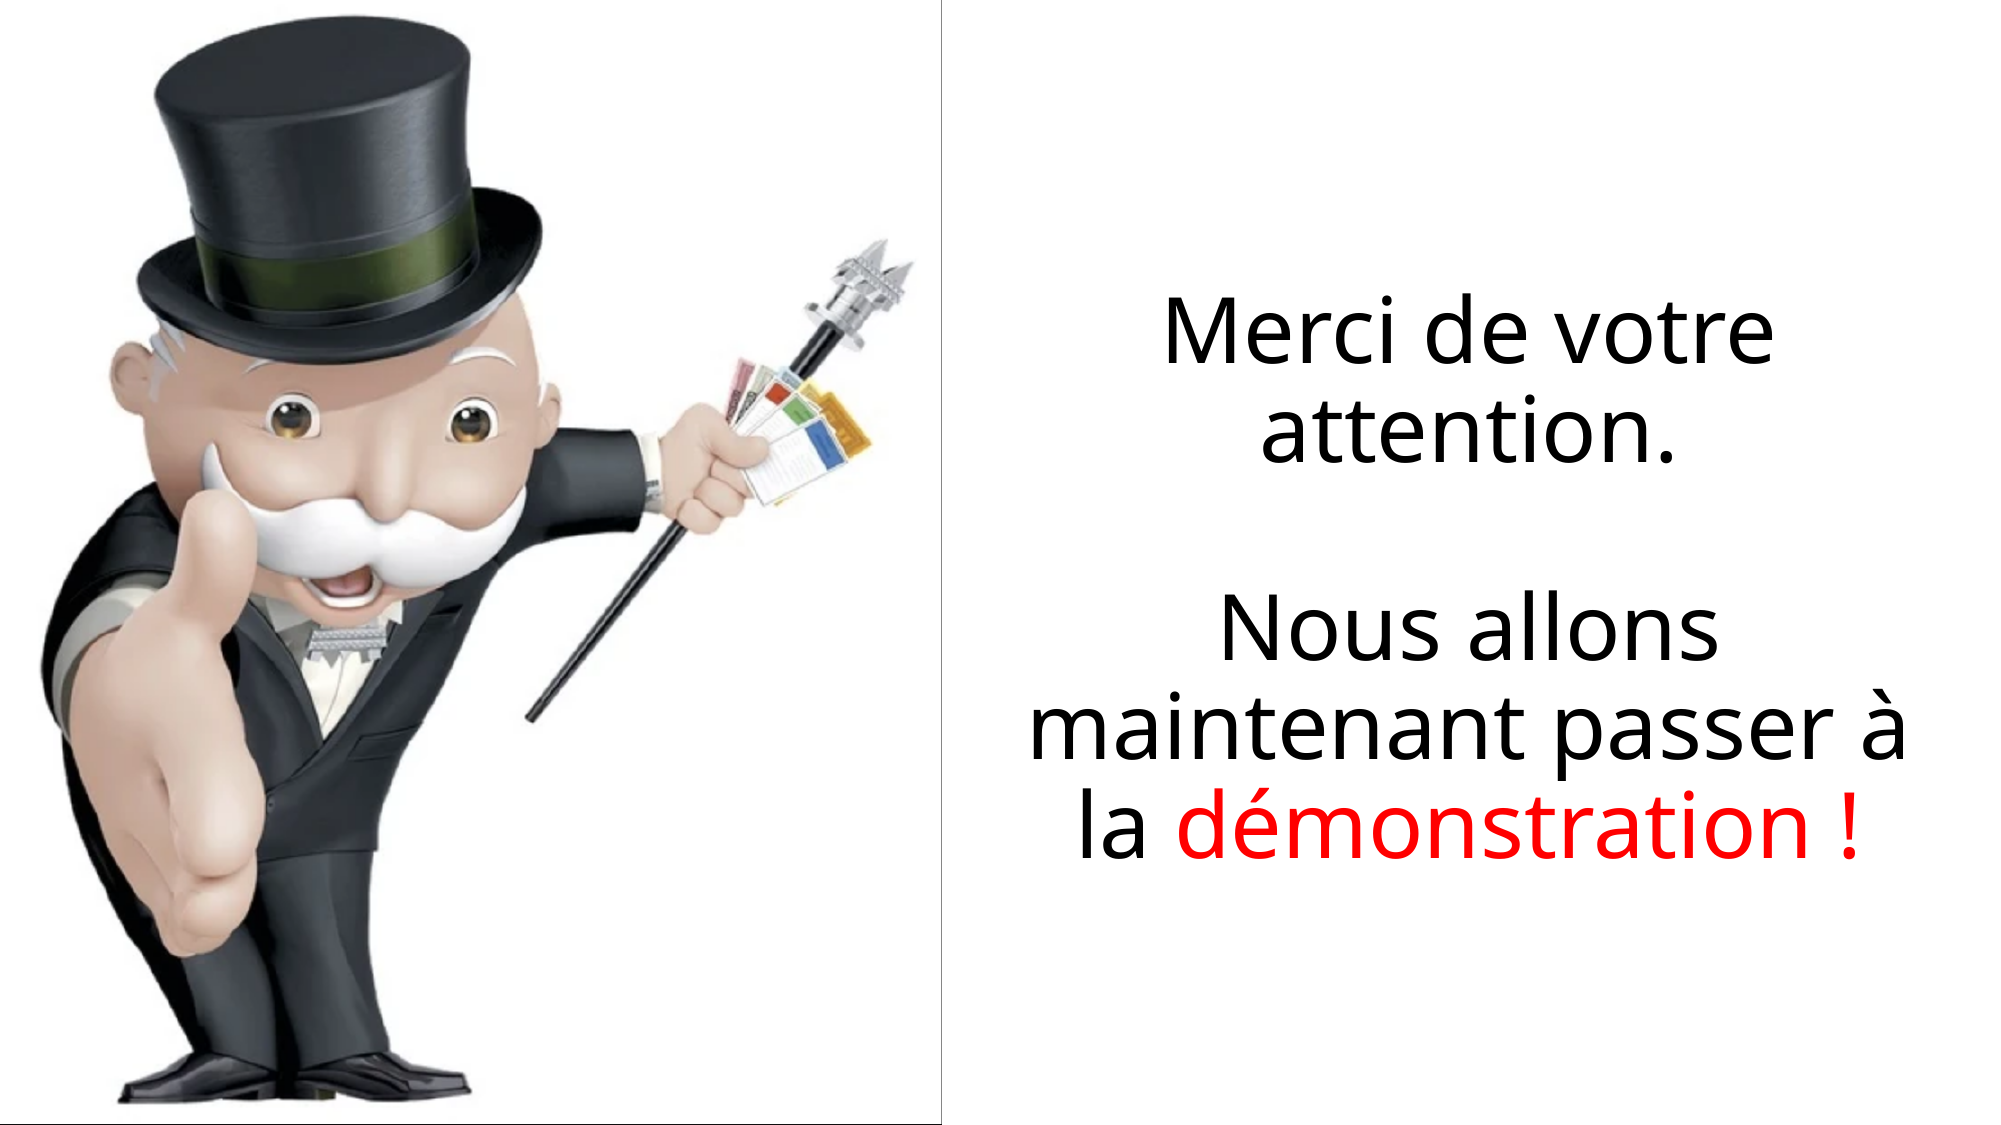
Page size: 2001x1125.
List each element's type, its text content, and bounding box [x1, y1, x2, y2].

title Merci de votre attention. Nous allons maintenant passer à la démonstration ! [965, 59, 1974, 1103]
picture [0, 0, 943, 1125]
